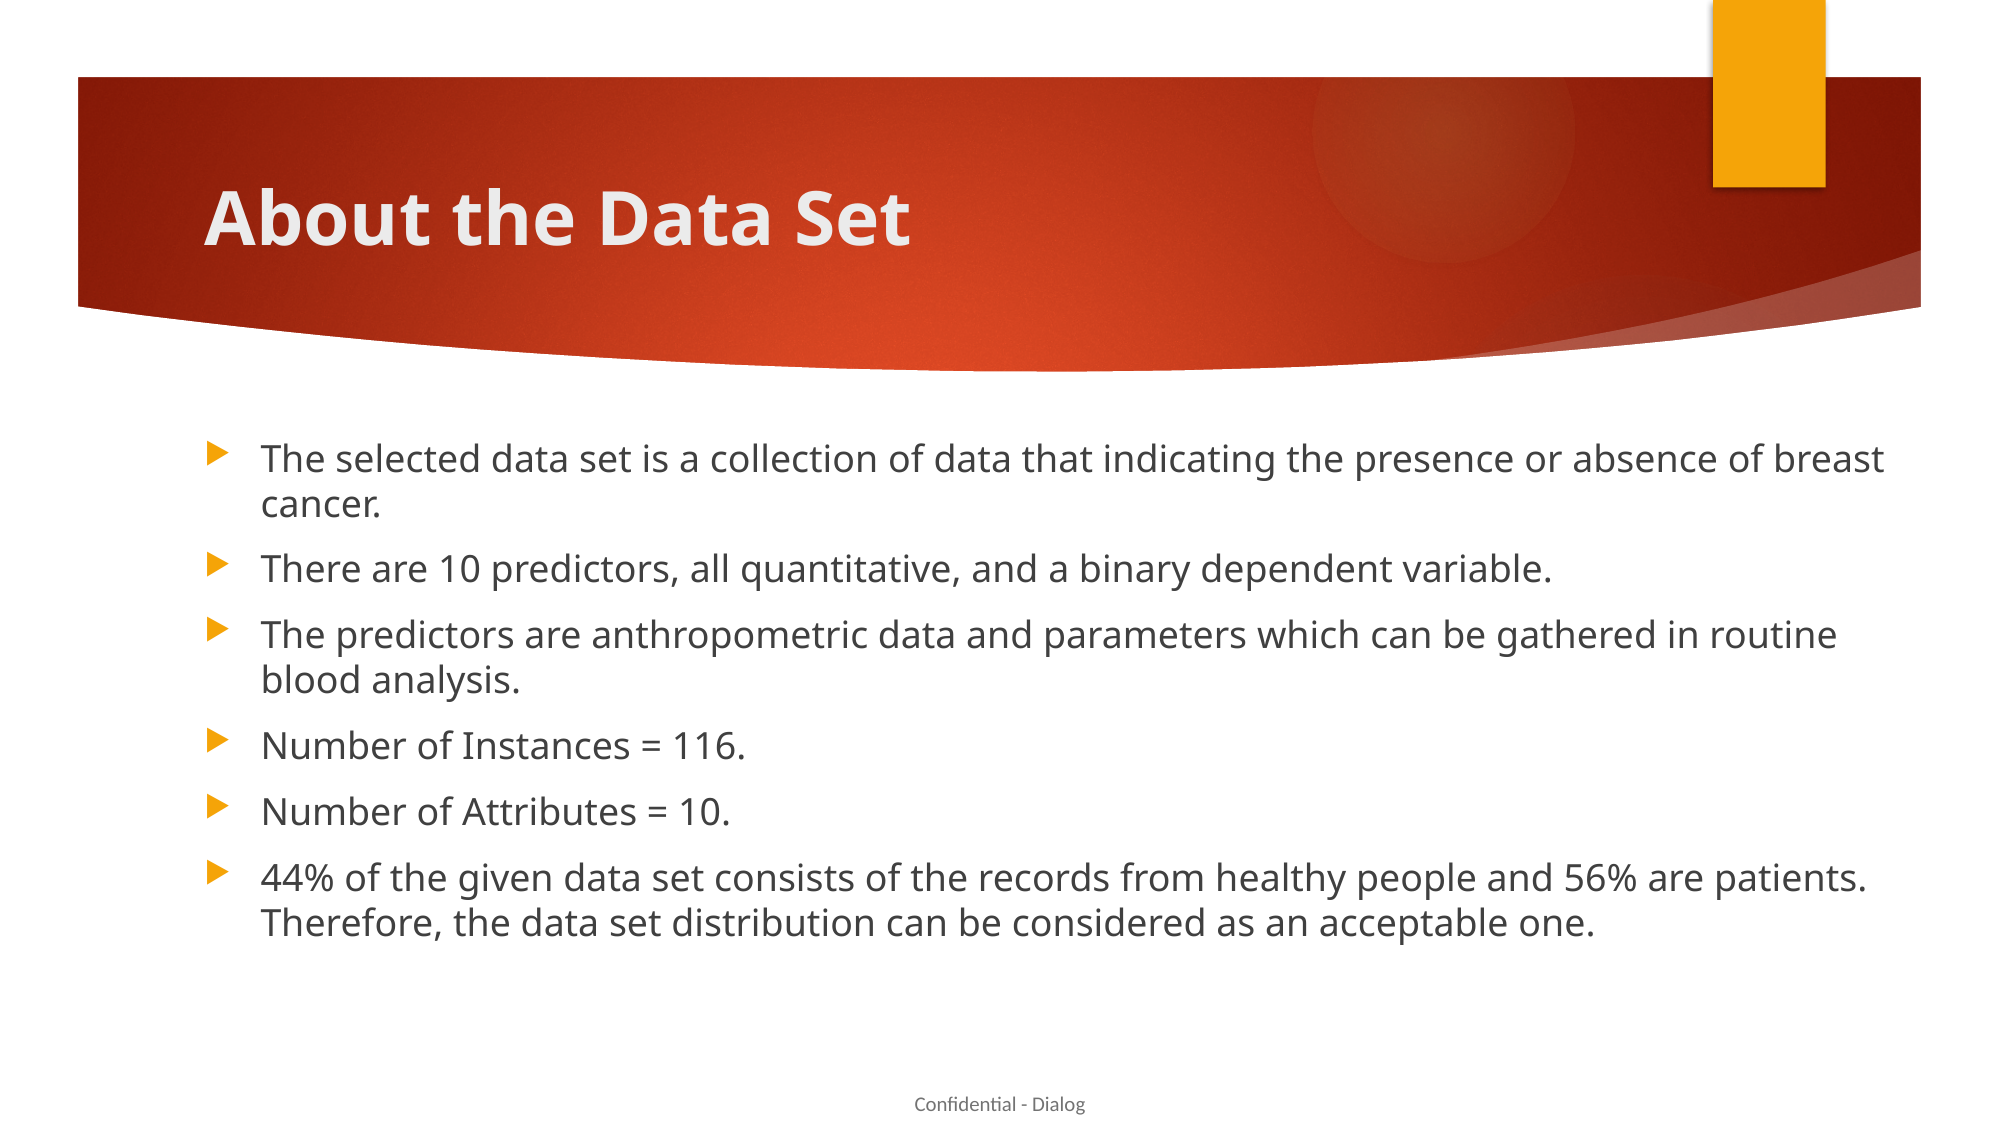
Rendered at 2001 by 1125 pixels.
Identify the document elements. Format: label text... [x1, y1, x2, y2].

list The selected data set is a collection of data that indicating the presence or absence of breast cancer. There are 10 predictors, all quantitative, and a binary dependent variable. The predictors are anthropometric data and parameters which can be gathered in routine blood analysis. Number of Instances = 116. Number of Attributes = 10. 44% of the given data set consists of the records from healthy people and 56% are patients. Therefore, the data set distribution can be considered as an acceptable one. [189, 427, 1913, 988]
title About the Data Set [189, 155, 1627, 275]
